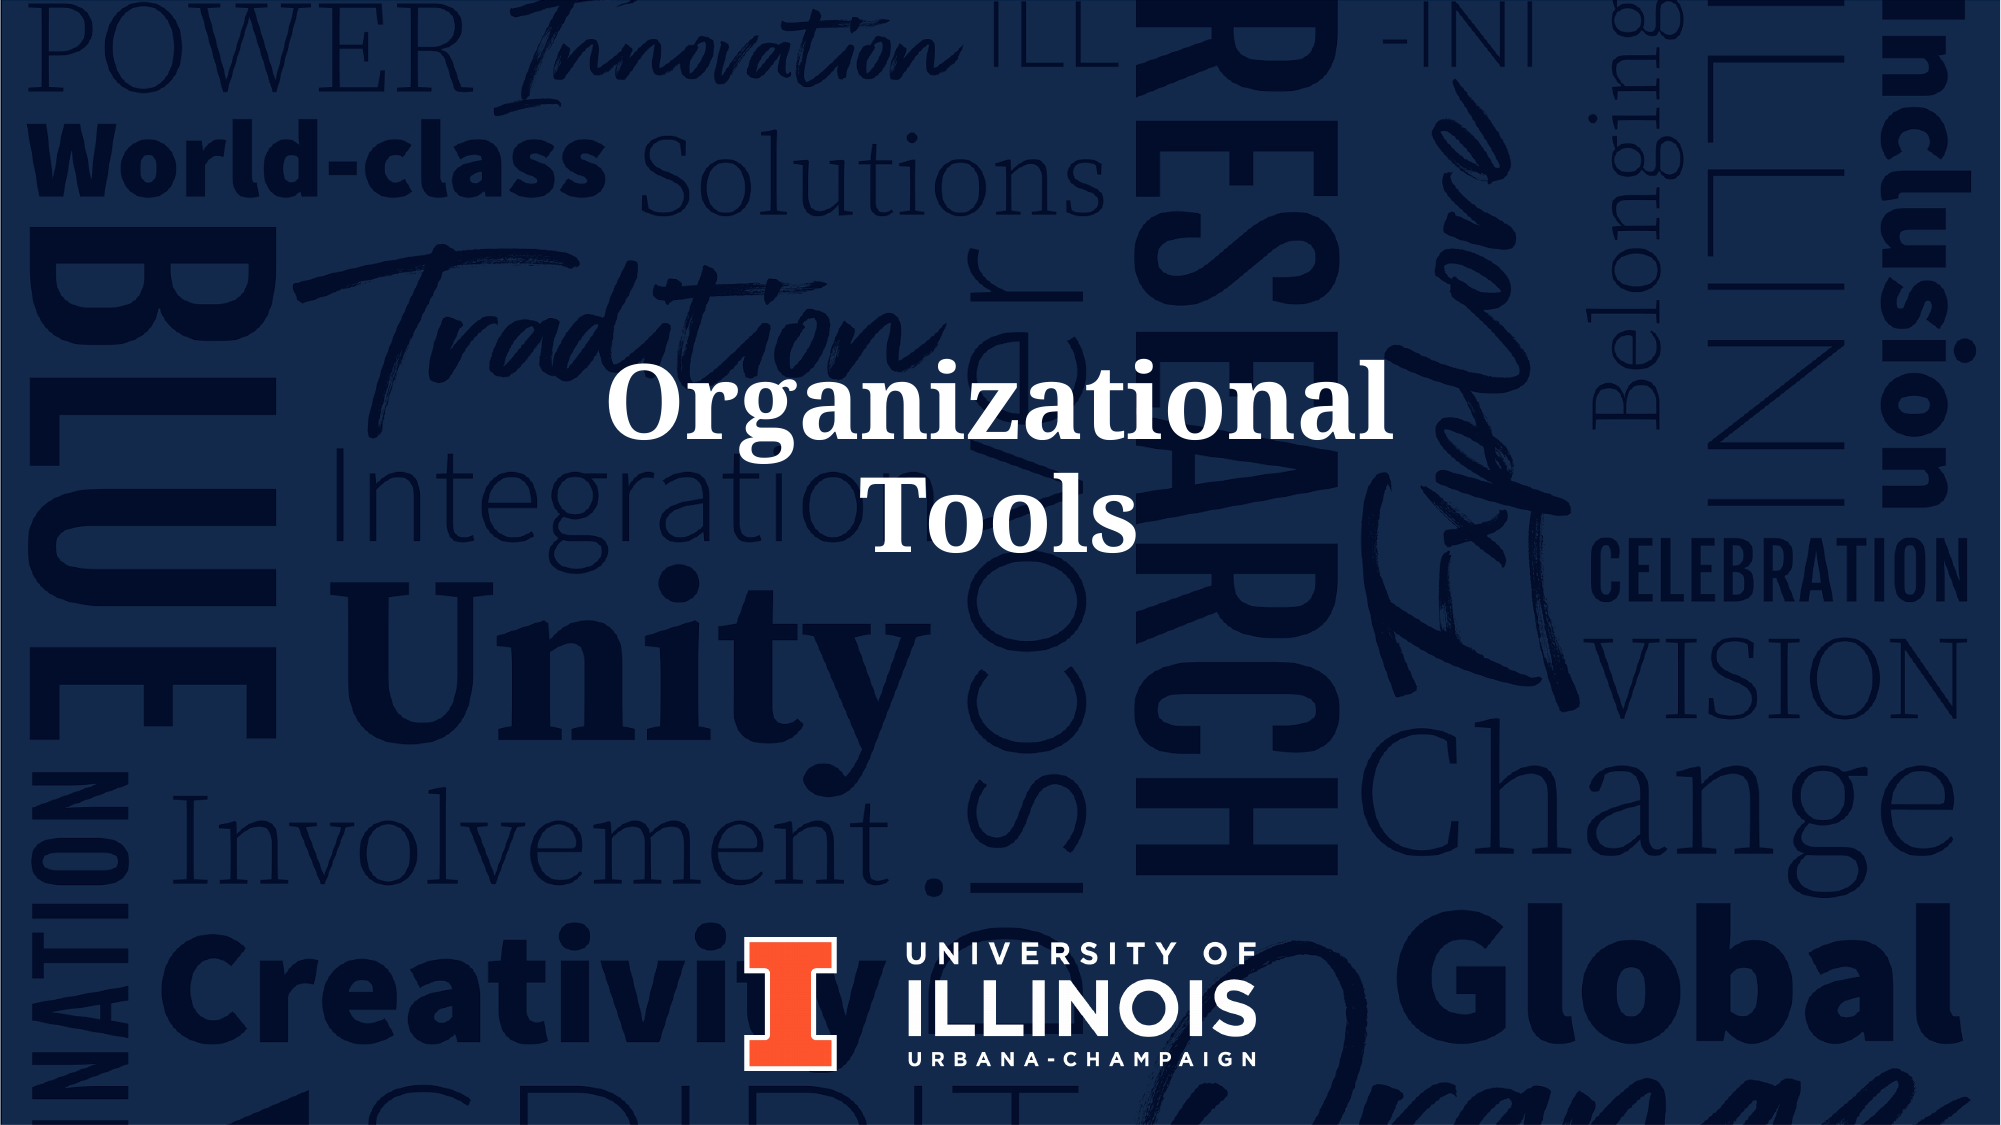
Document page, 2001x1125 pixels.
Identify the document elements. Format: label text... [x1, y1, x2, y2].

title Organizational Tools [584, 250, 1415, 583]
picture [0, 0, 2001, 1125]
